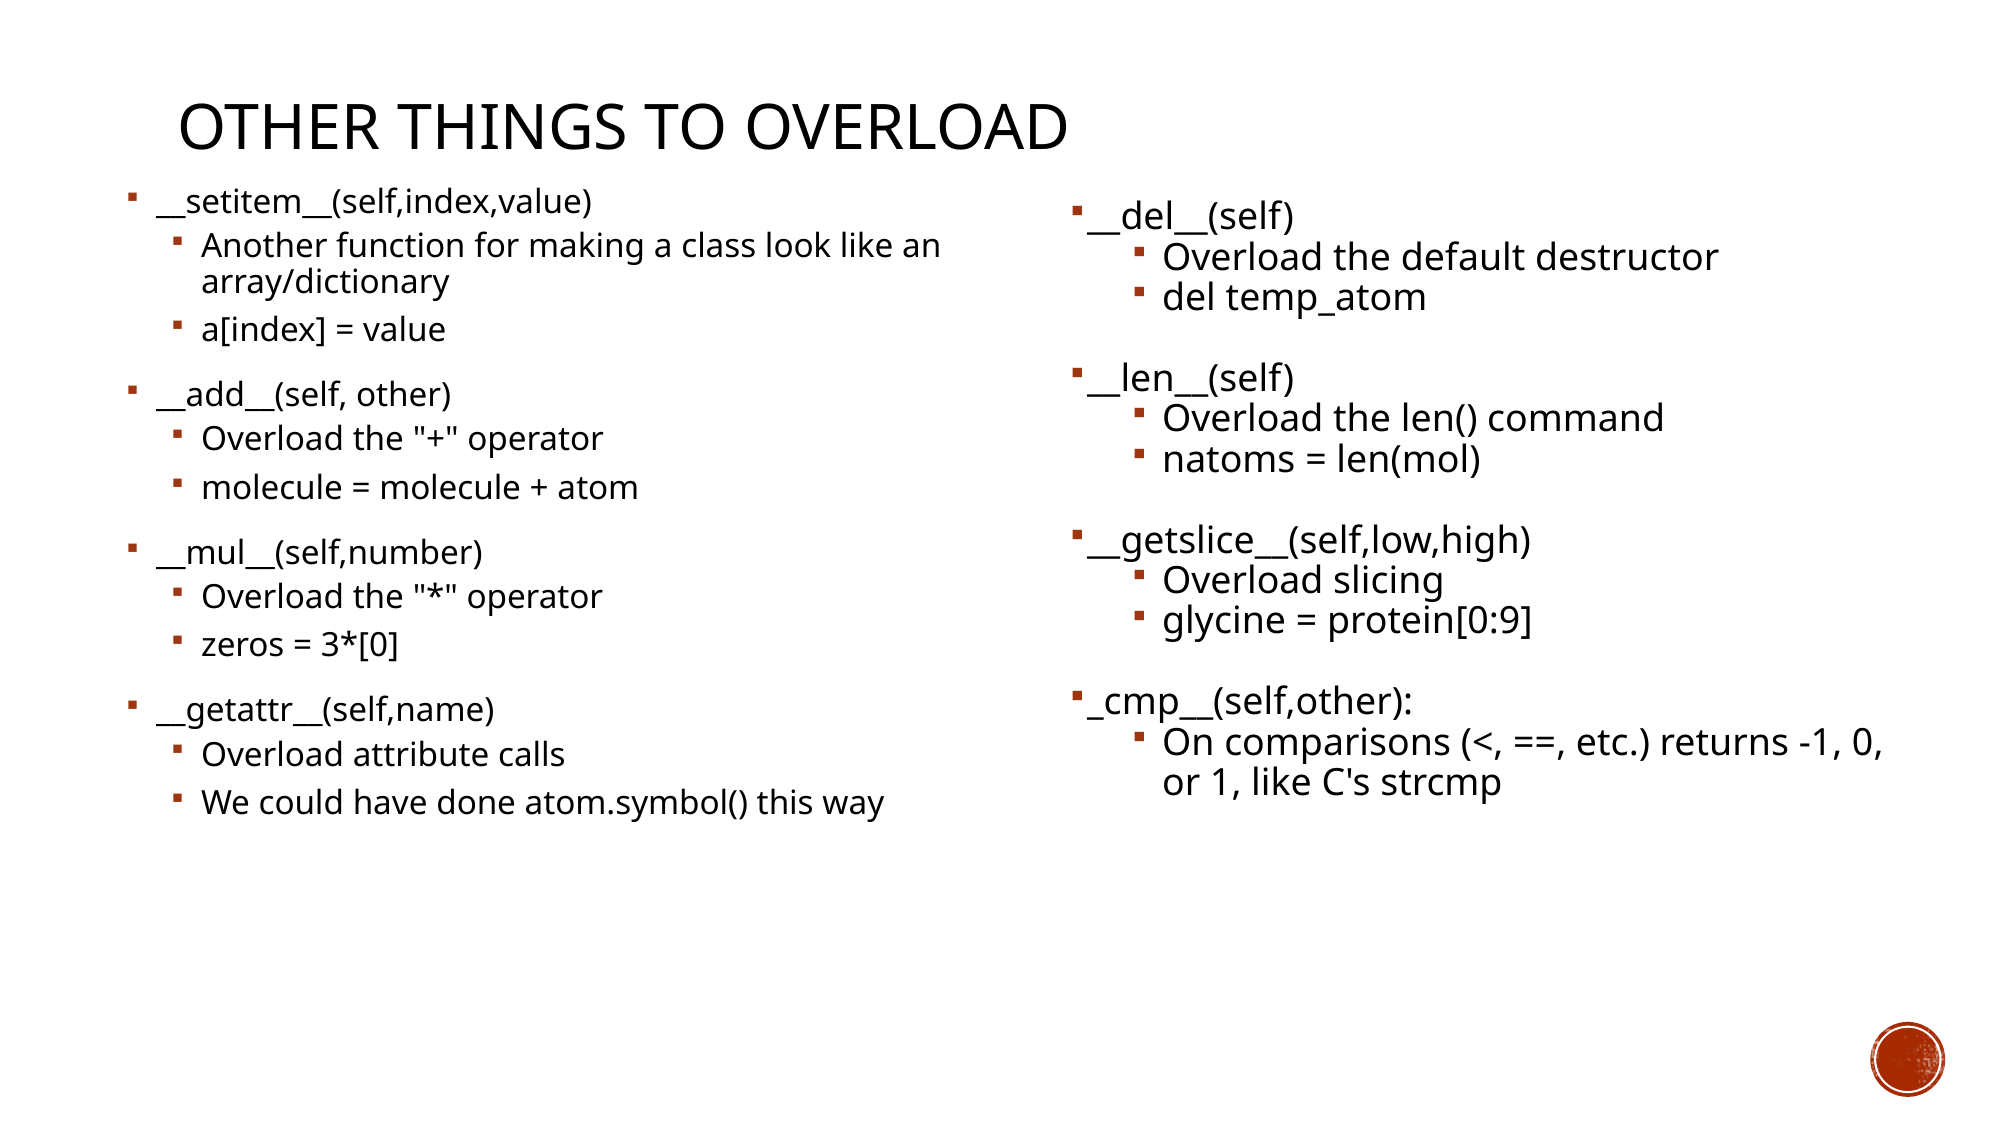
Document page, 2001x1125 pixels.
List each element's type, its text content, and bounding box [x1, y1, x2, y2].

text_box __del__(self) Overload the default destructor del temp_atom __len__(self) Overload the len() command natoms = len(mol) __getslice__(self,low,high) Overload slicing glycine = protein[0:9] _cmp__(self,other): On comparisons (<, ==, etc.) returns -1, 0, or 1, like C's strcmp [1055, 189, 1932, 812]
title Other things to overload [162, 87, 1813, 171]
list __setitem__(self,index,value) Another function for making a class look like an array/dictionary a[index] = value __add__(self, other) Overload the "+" operator molecule = molecule + atom __mul__(self,number) Overload the "*" operator zeros = 3*[0] __getattr__(self,name) Overload attribute calls We could have done atom.symbol() this way [111, 177, 1056, 984]
